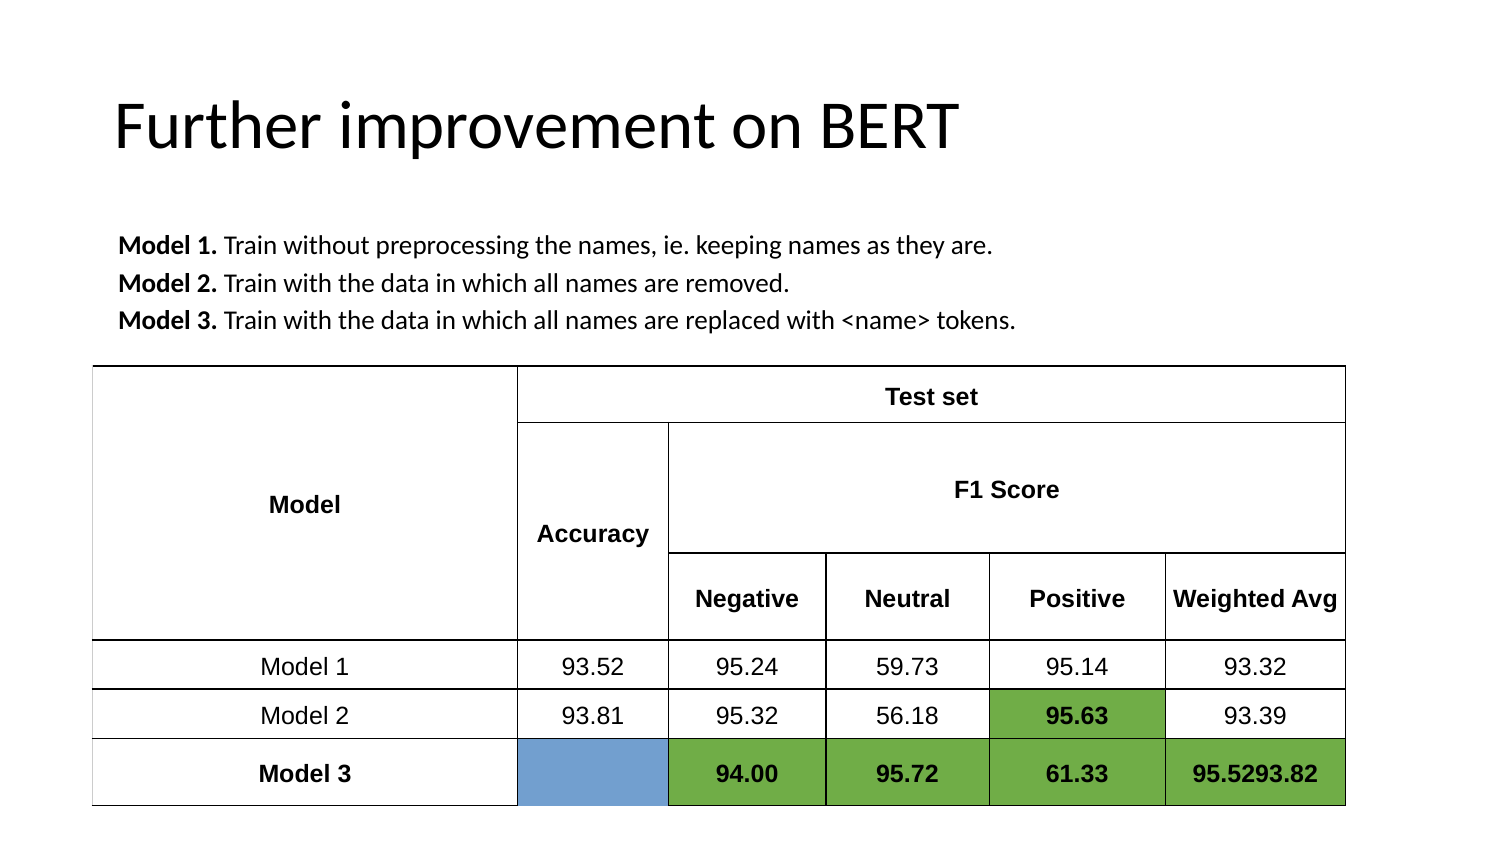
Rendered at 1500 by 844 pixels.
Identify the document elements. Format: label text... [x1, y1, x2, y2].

table_cell 93.39 [1166, 690, 1345, 738]
table_cell 93.52 [518, 641, 668, 688]
text_box Model 1. Train without preprocessing the names, ie. keeping names as they are. Model 2. Train with the data in which all names are removed. Model 3. Train with the data in which all names are replaced with <name> tokens. [103, 207, 1059, 350]
table_cell Weighted Avg [1166, 554, 1345, 639]
table_cell 93.32 [1166, 641, 1345, 688]
table_cell F1 Score [669, 423, 1345, 552]
table_cell Accuracy [518, 423, 668, 639]
table_cell 94.00 [669, 739, 825, 805]
table_cell 95.14 [990, 641, 1165, 688]
table_cell 95.63 [990, 690, 1165, 738]
table_cell Model 2 [93, 690, 517, 738]
table_cell Positive [990, 554, 1165, 639]
table_cell Model 1 [93, 641, 517, 688]
table_cell 93.81 [518, 690, 668, 738]
table_cell 56.18 [827, 690, 989, 738]
table_cell 59.73 [827, 641, 989, 688]
table_cell Neutral [827, 554, 989, 639]
table_cell Negative [669, 554, 825, 639]
table_header Model [93, 367, 517, 639]
table_cell 95.72 [827, 739, 989, 805]
table_cell 61.33 [990, 739, 1165, 805]
table_cell 93.82 [1166, 739, 1345, 805]
table_cell 95.24 [669, 641, 825, 688]
table_cell Model 3 [93, 739, 517, 805]
table_header Test set [518, 367, 1345, 422]
title Further improvement on BERT [103, 44, 1397, 208]
table_cell 95.32 [669, 690, 825, 738]
